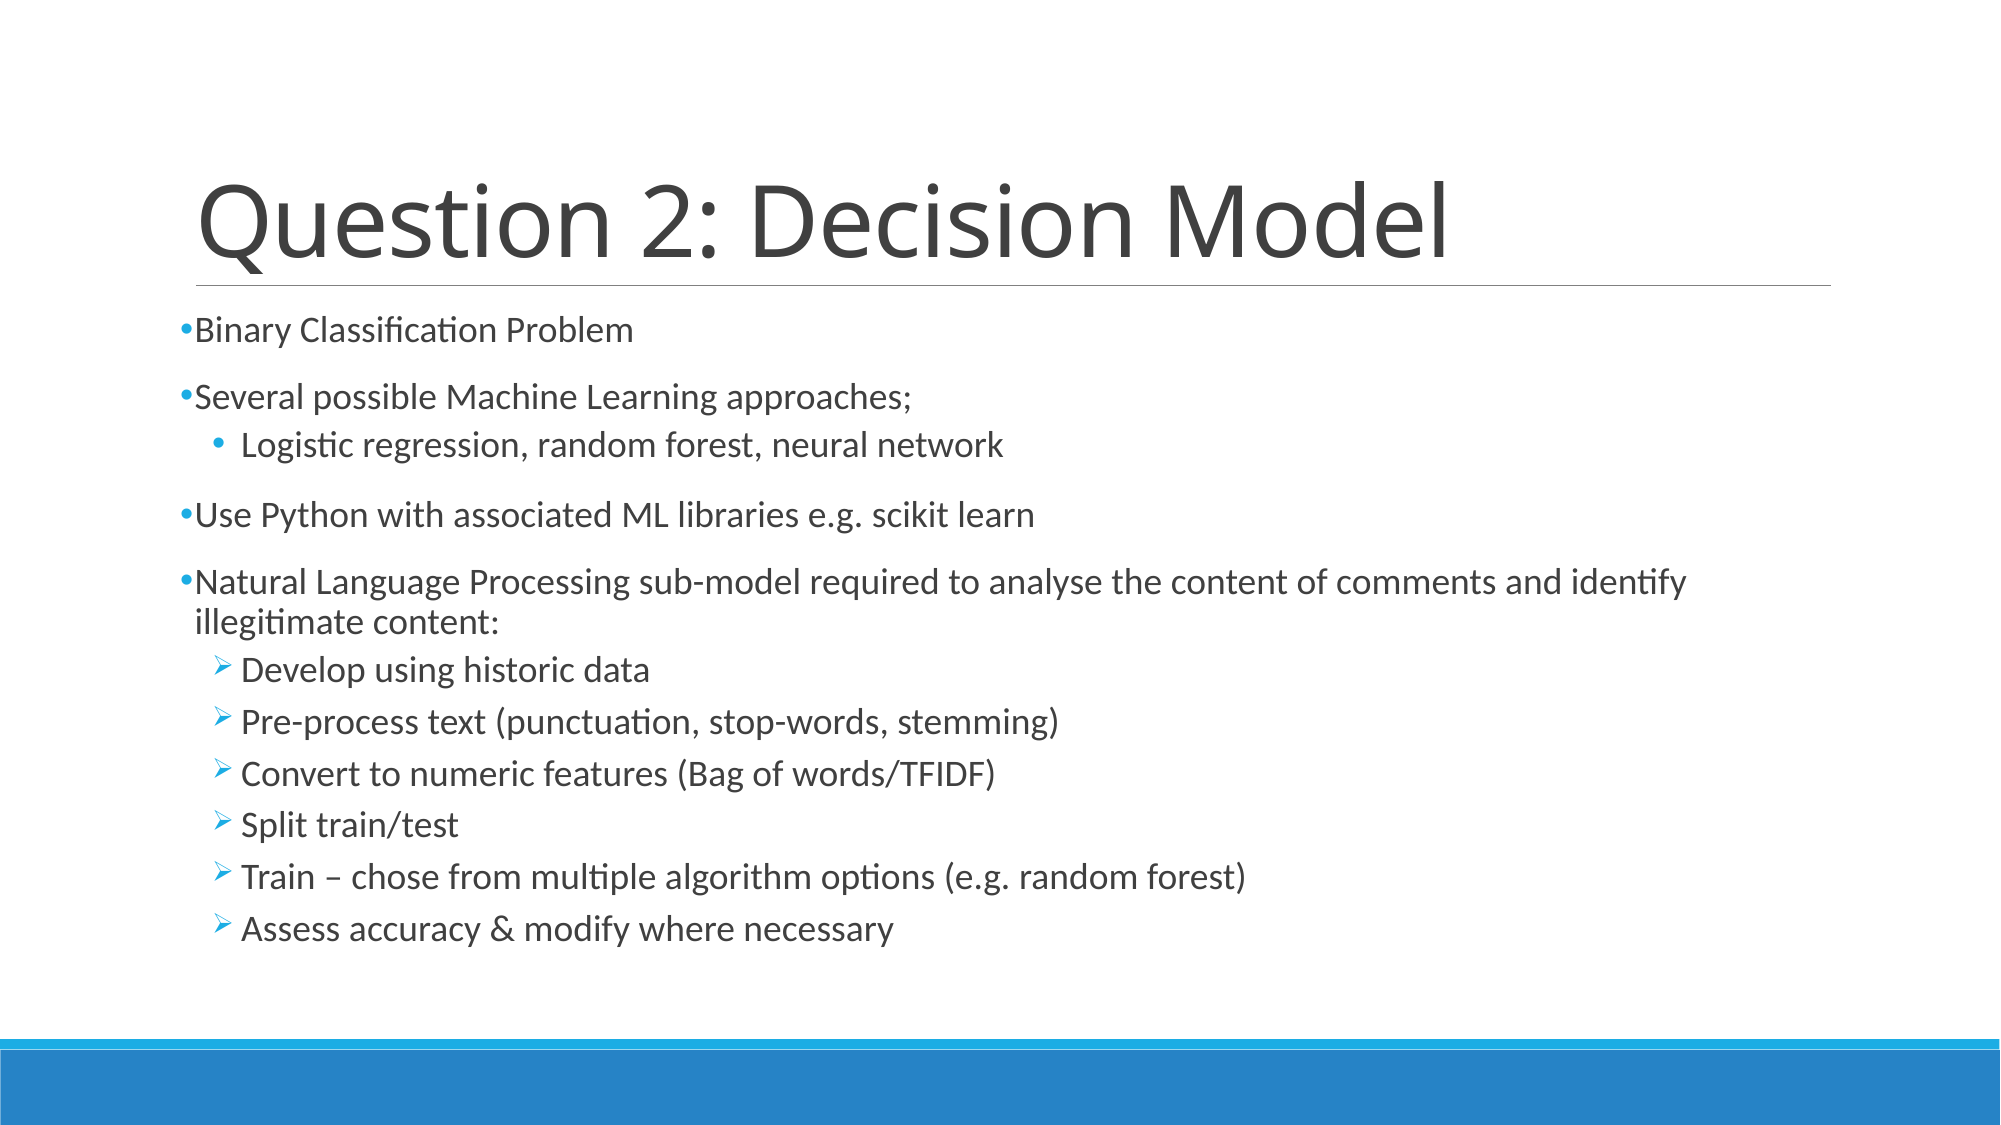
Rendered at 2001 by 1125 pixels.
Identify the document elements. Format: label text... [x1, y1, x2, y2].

title Question 2: Decision Model [180, 47, 1830, 285]
list Binary Classification Problem Several possible Machine Learning approaches; Logistic regression, random forest, neural network Use Python with associated ML libraries e.g. scikit learn Natural Language Processing sub-model required to analyse the content of comments and identify illegitimate content: Develop using historic data Pre-process text (punctuation, stop-words, stemming) Convert to numeric features (Bag of words/TFIDF) Split train/test Train – chose from multiple algorithm options (e.g. random forest) Assess accuracy & modify where necessary [180, 302, 1830, 963]
